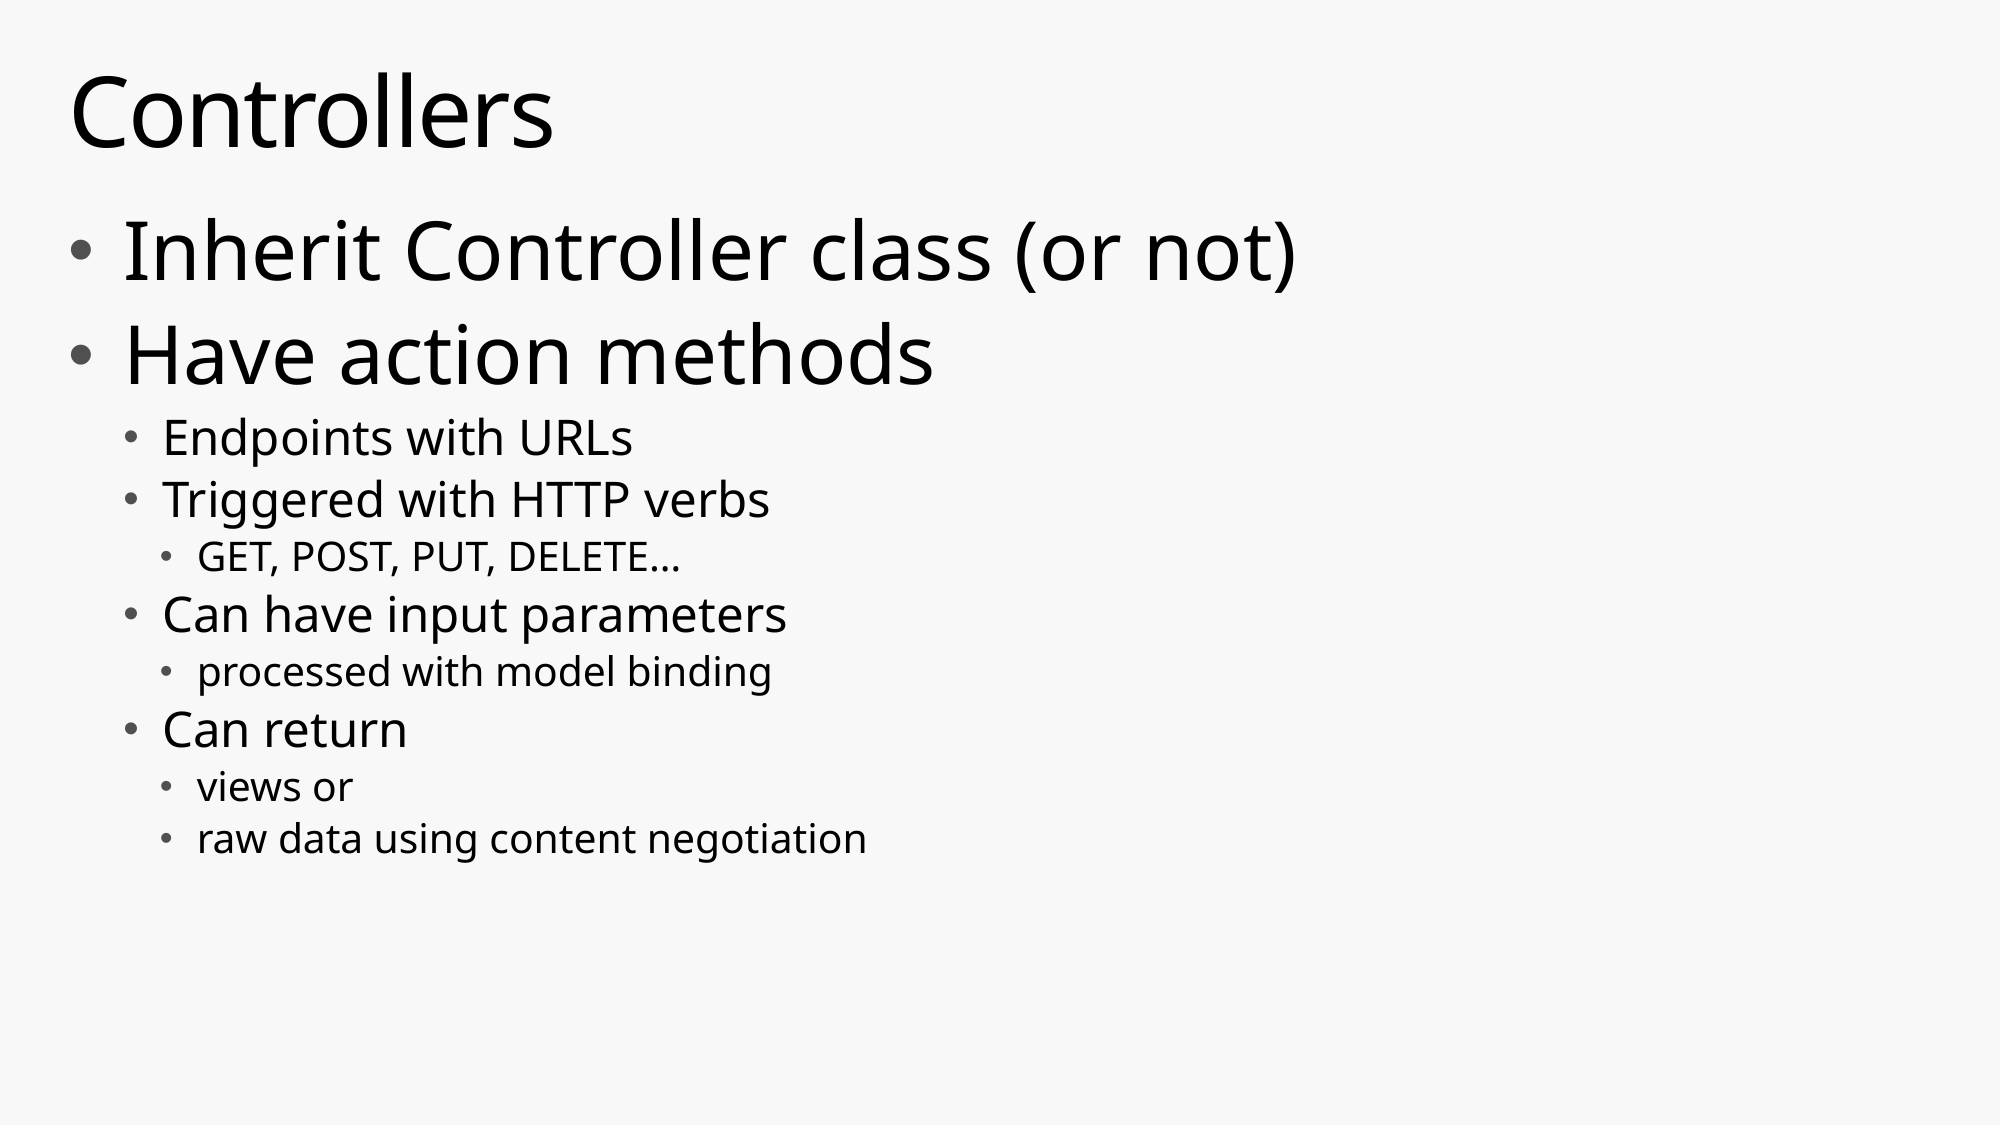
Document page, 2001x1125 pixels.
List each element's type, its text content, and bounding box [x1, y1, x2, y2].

title Controllers [44, 47, 1957, 196]
list Inherit Controller class (or not) Have action methods Endpoints with URLs Triggered with HTTP verbs GET, POST, PUT, DELETE… Can have input parameters processed with model binding Can return views or raw data using content negotiation [44, 196, 1956, 1012]
